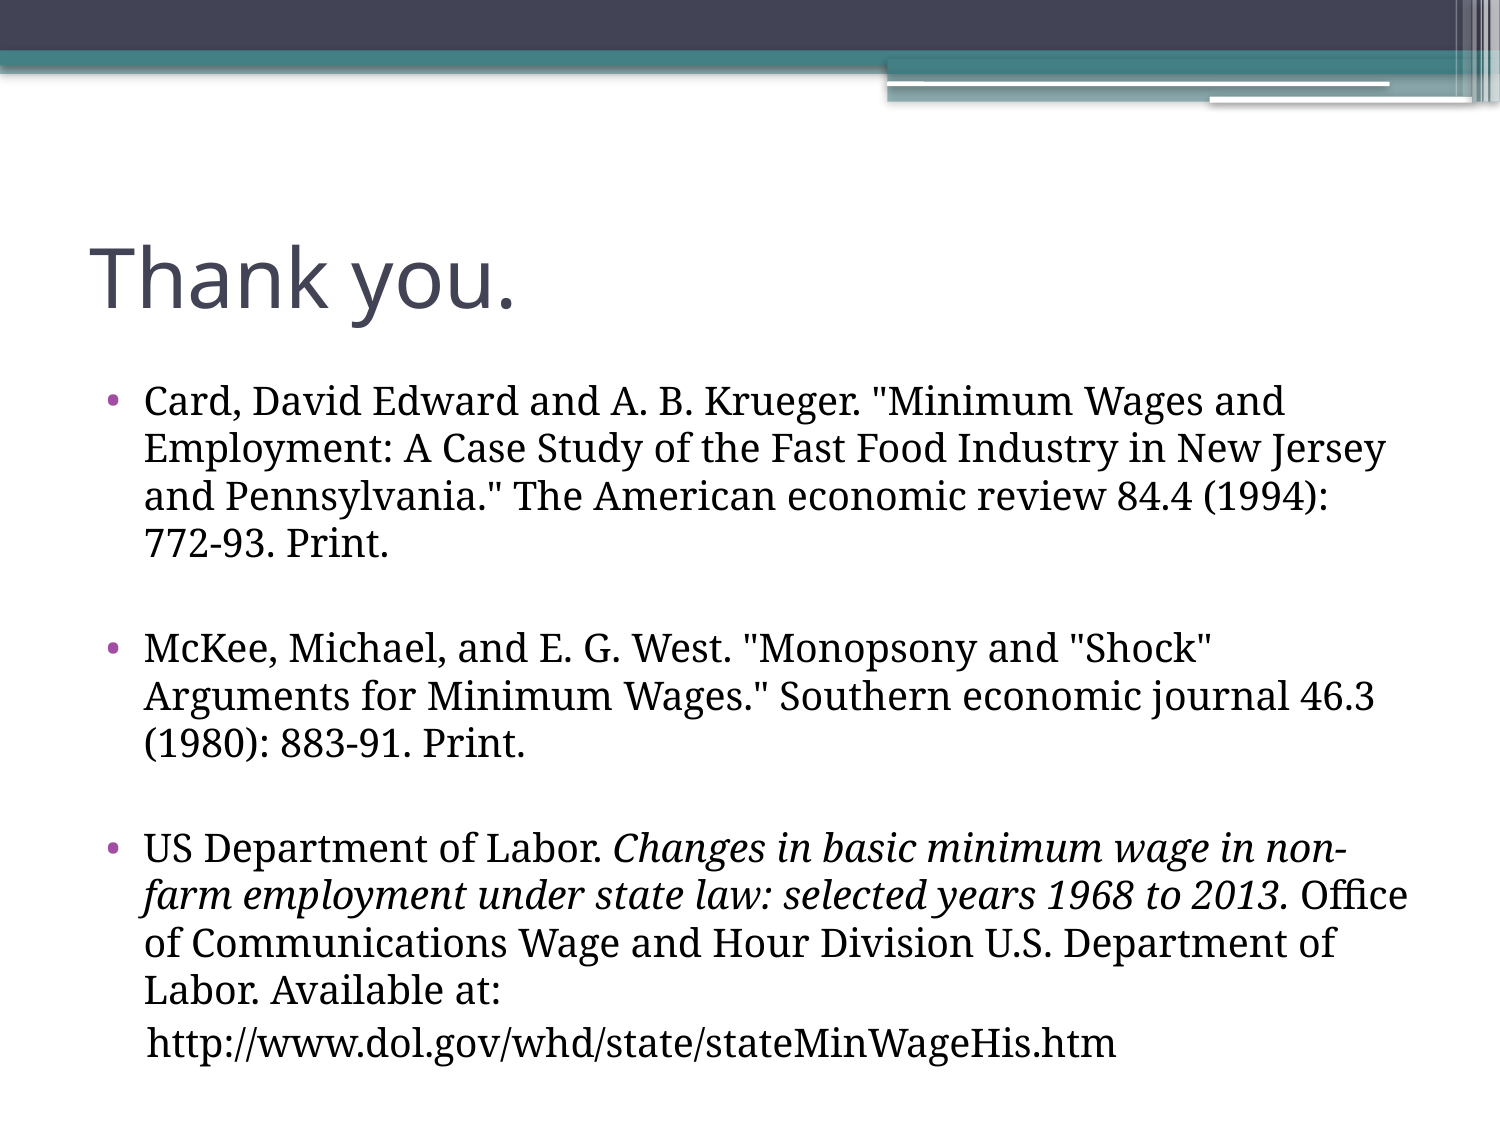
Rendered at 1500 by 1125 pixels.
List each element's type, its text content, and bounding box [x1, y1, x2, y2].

title Thank you. [75, 187, 1425, 363]
list Card, David Edward and A. B. Krueger. "Minimum Wages and Employment: A Case Study of the Fast Food Industry in New Jersey and Pennsylvania." The American economic review 84.4 (1994): 772-93. Print. McKee, Michael, and E. G. West. "Monopsony and "Shock" Arguments for Minimum Wages." Southern economic journal 46.3 (1980): 883-91. Print. US Department of Labor. Changes in basic minimum wage in non-farm employment under state law: selected years 1968 to 2013. Office of Communications Wage and Hour Division U.S. Department of Labor. Available at: http://www.dol.gov/whd/state/stateMinWageHis.htm [75, 368, 1425, 1079]
